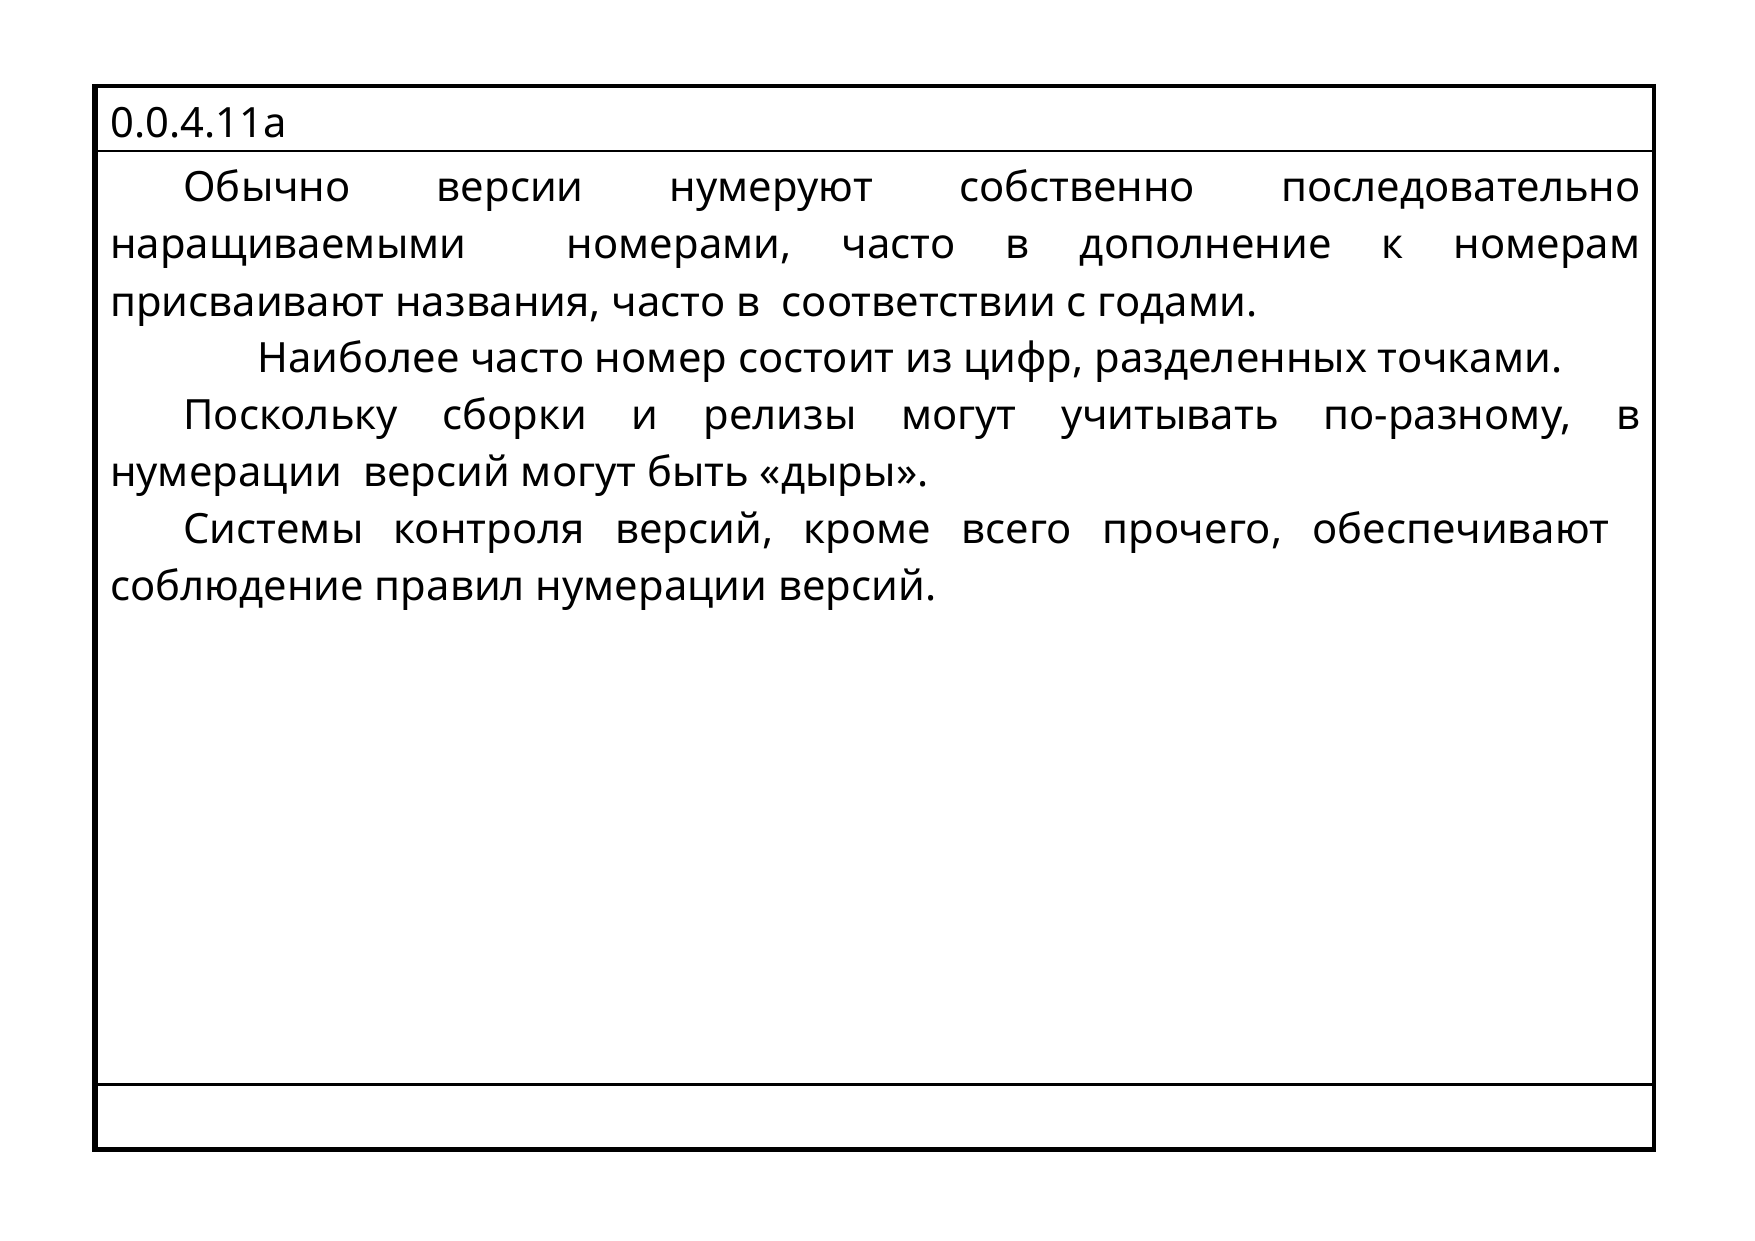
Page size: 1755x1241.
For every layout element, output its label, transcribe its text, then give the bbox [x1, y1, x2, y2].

table_header 0.0.4.11a [98, 88, 1652, 150]
table_cell Обычно версии нумеруют собственно последовательно наращиваемыми номерами, часто в дополнение к номерам присваивают названия, часто в соответствии с годами. Наиболее часто номер состоит из цифр, разделенных точками. Поскольку сборки и релизы могут учитывать по-разному, в нумерации версий могут быть «дыры». Системы контроля версий, кроме всего прочего, обеспечивают соблюдение правил нумерации версий. [98, 152, 1652, 1083]
table_cell [98, 1086, 1652, 1147]
